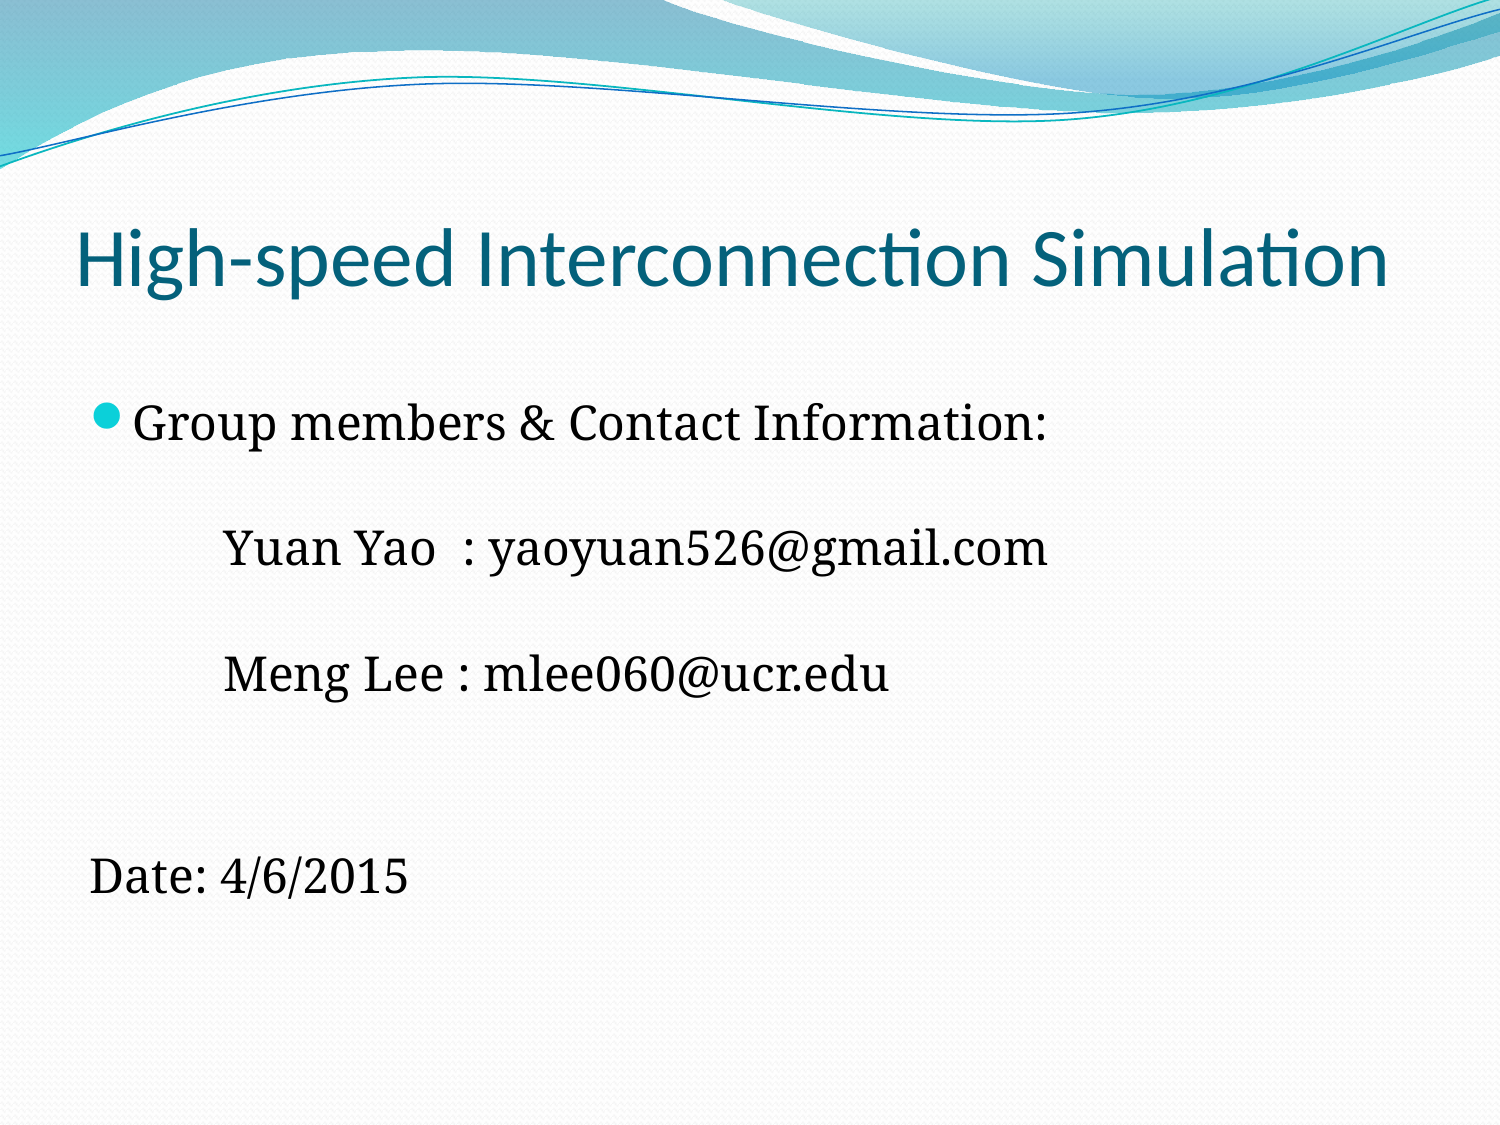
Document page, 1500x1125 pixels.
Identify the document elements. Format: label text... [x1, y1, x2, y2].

title High-speed Interconnection Simulation [75, 115, 1425, 303]
list Group members & Contact Information: Yuan Yao : yaoyuan526@gmail.com Meng Lee : mlee060@ucr.edu Date: 4/6/2015 [75, 317, 1425, 1038]
